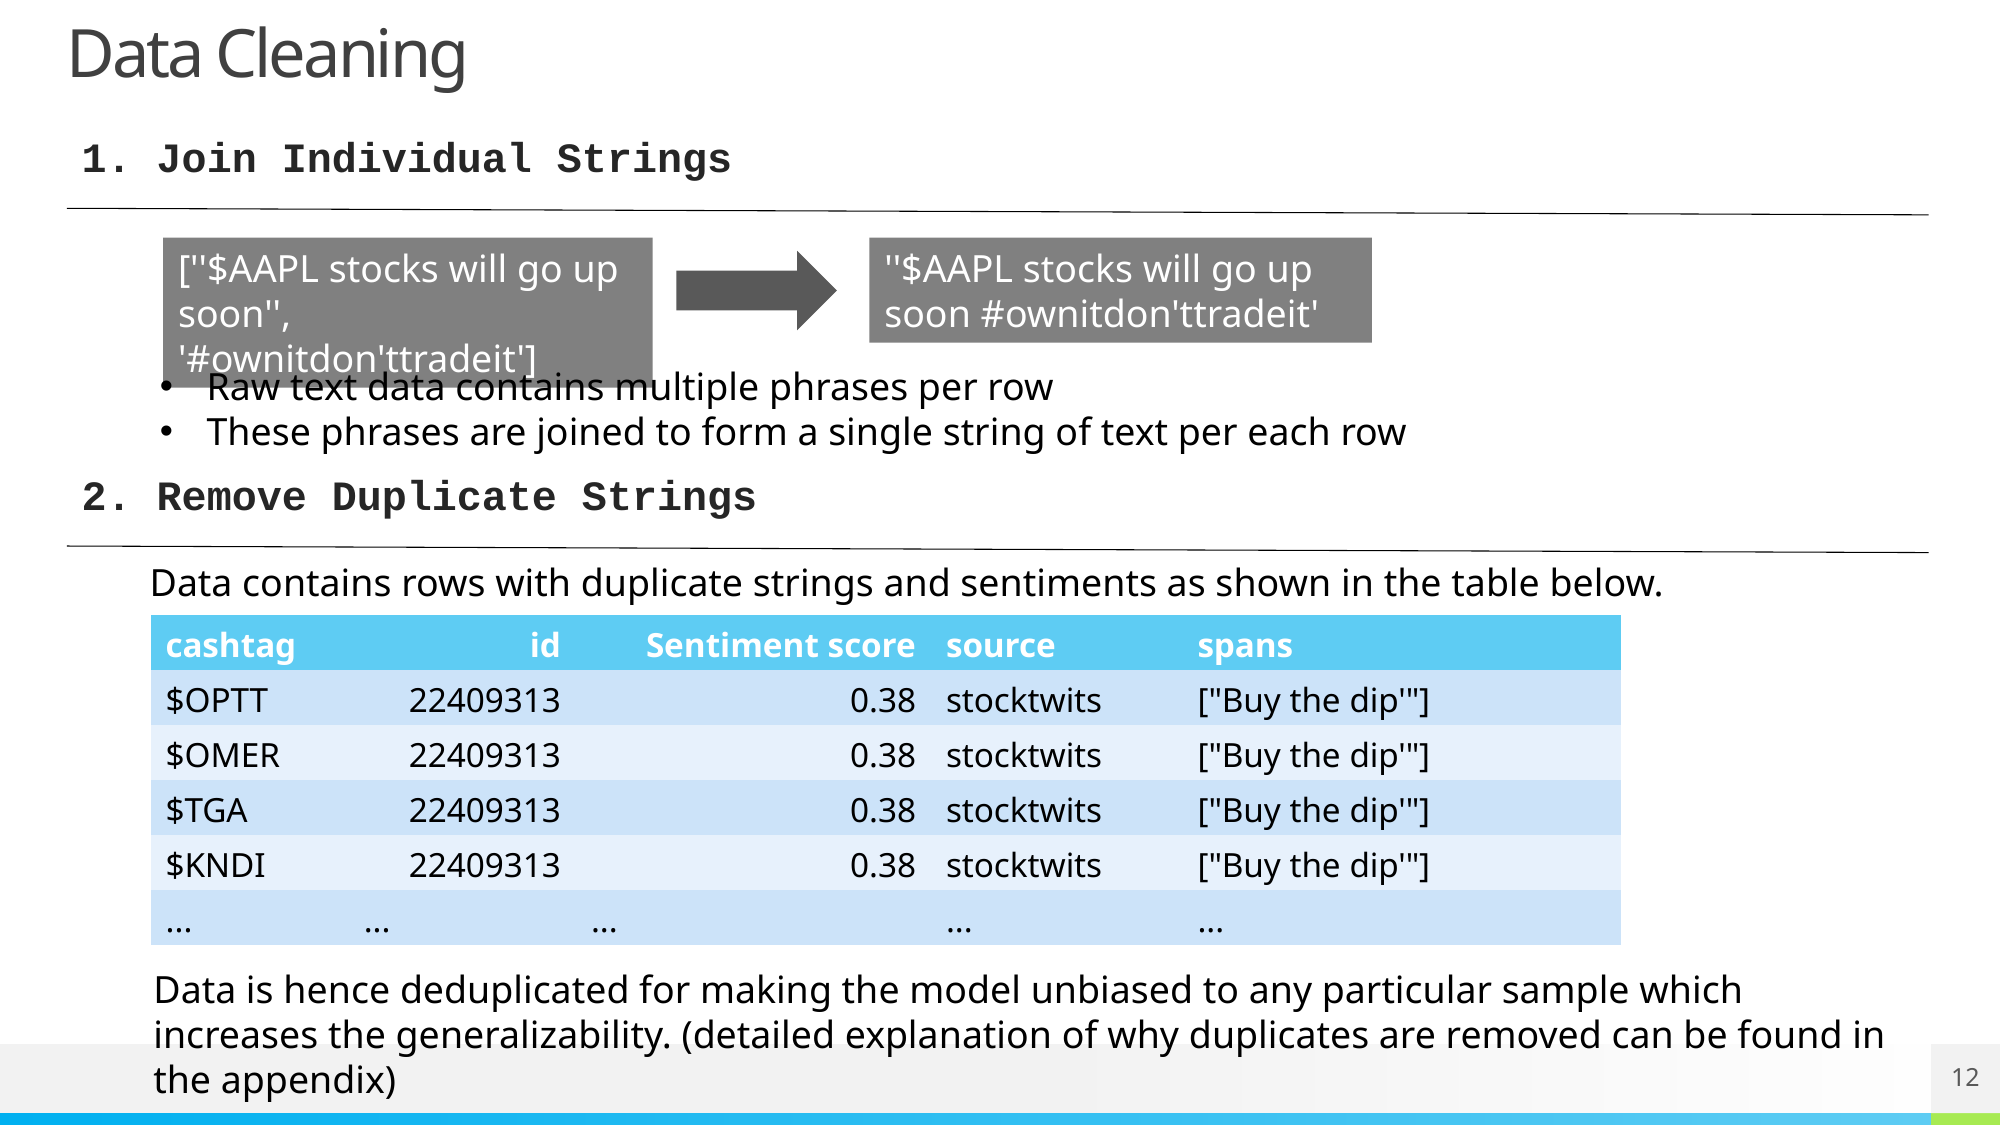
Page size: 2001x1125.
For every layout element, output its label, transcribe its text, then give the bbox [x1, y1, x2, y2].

table_cell ... [1182, 890, 1621, 945]
table_header Sentiment score [576, 615, 931, 670]
table_cell 0.38 [576, 835, 931, 890]
text_box 1. Join Individual Strings [66, 123, 844, 189]
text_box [66, 545, 1929, 553]
table_header cashtag [151, 615, 349, 670]
table_cell ... [349, 890, 576, 945]
table_cell ... [151, 890, 349, 945]
table_cell 22409313 [349, 670, 576, 725]
table_cell 22409313 [349, 780, 576, 835]
table_cell 22409313 [349, 725, 576, 780]
table_header spans [1182, 615, 1621, 670]
table_cell $OMER [151, 725, 349, 780]
table_cell ... [931, 890, 1182, 945]
table_header source [931, 615, 1182, 670]
table_cell 22409313 [349, 835, 576, 890]
table_cell $KNDI [151, 835, 349, 890]
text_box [66, 208, 1929, 215]
table_cell stocktwits [931, 725, 1182, 780]
table_cell ["Buy the dip'"] [1182, 835, 1621, 890]
text_box Data contains rows with duplicate strings and sentiments as shown in the table below. [134, 553, 1903, 612]
table_cell ["Buy the dip'"] [1182, 670, 1621, 725]
text_box ''$AAPL stocks will go up soon #ownitdon'ttradeit' [869, 237, 1372, 343]
table_cell 0.38 [576, 780, 931, 835]
text_box Raw text data contains multiple phrases per row These phrases are joined to form a single string of text per each row [144, 355, 1856, 461]
text_box Data is hence deduplicated for making the model unbiased to any particular sample which increases the generalizability. (detailed explanation of why duplicates are removed can be found in the appendix) [138, 958, 1929, 1125]
table_cell stocktwits [931, 780, 1182, 835]
table_cell $OPTT [151, 670, 349, 725]
table_cell ... [576, 890, 931, 945]
table_cell stocktwits [931, 670, 1182, 725]
text_box [675, 248, 839, 333]
table_cell ["Buy the dip'"] [1182, 725, 1621, 780]
text_box 2. Remove Duplicate Strings [66, 461, 844, 527]
table_cell $TGA [151, 780, 349, 835]
table_cell 0.38 [576, 725, 931, 780]
table_cell 0.38 [576, 670, 931, 725]
title Data Cleaning [66, 20, 1927, 92]
table_cell stocktwits [931, 835, 1182, 890]
slide_number 12 [1931, 1044, 2000, 1114]
text_box [''$AAPL stocks will go up soon'', '#ownitdon'ttradeit']​ [163, 237, 653, 355]
table_header id [349, 615, 576, 670]
table_cell ["Buy the dip'"] [1182, 780, 1621, 835]
